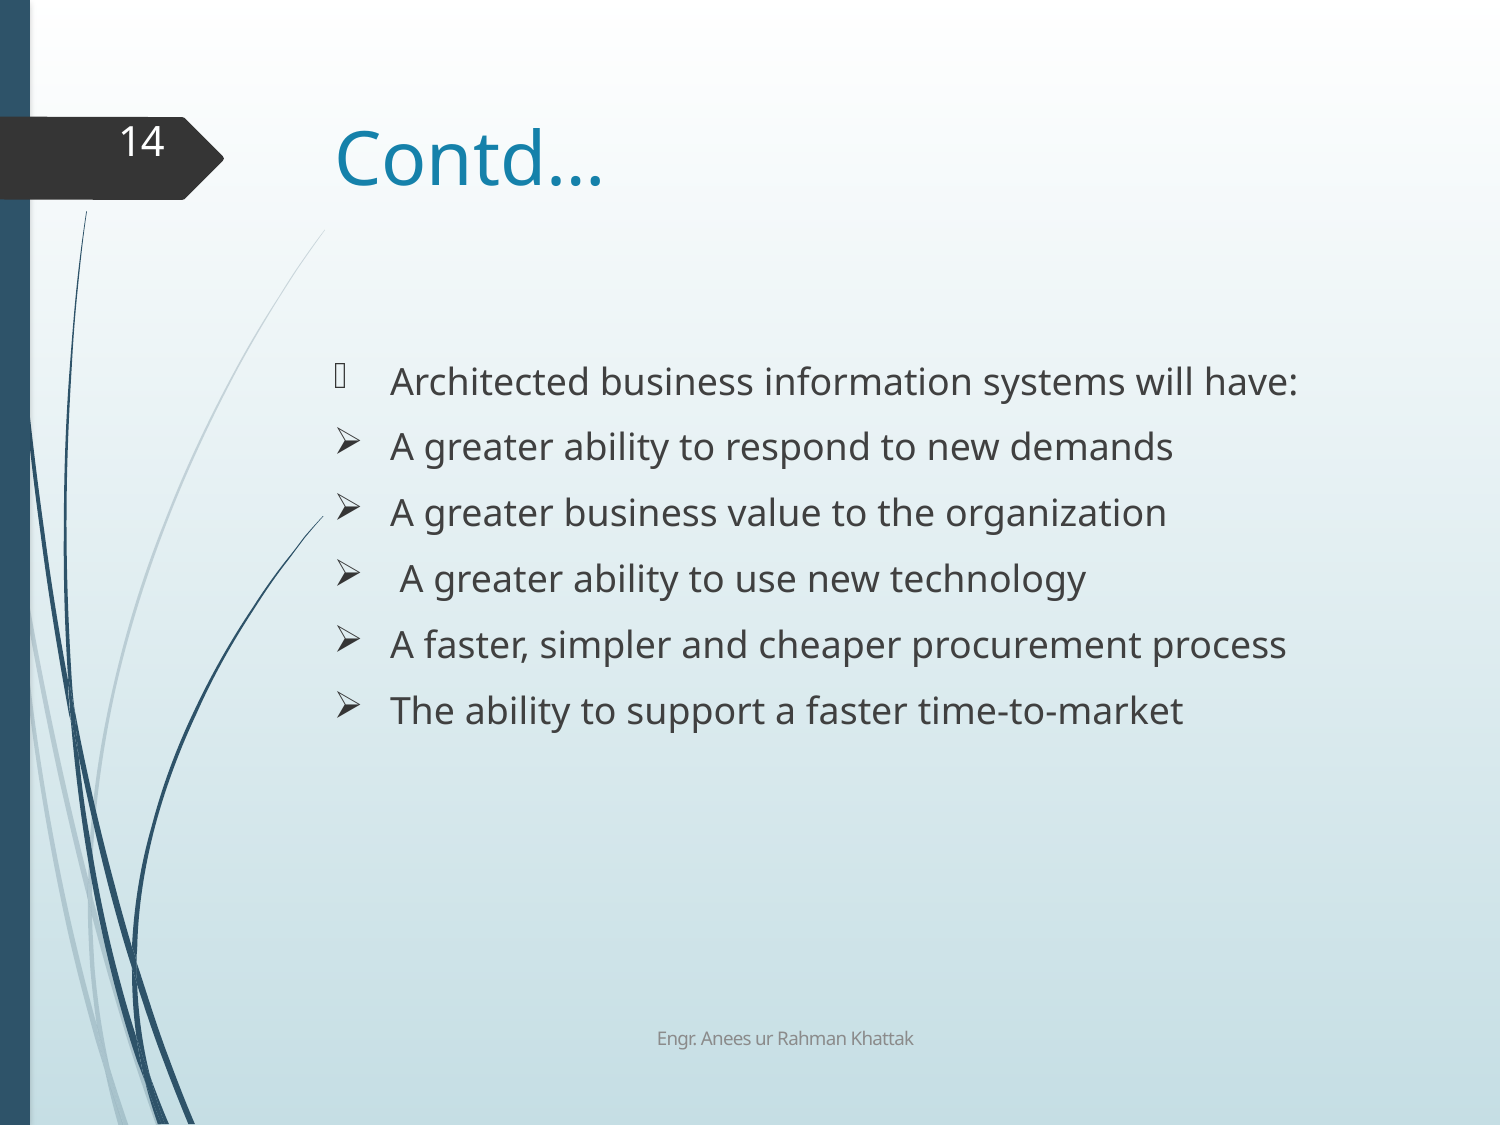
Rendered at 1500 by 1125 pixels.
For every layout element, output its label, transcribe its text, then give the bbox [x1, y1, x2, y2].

slide_number 14 [83, 129, 180, 190]
list Architected business information systems will have: A greater ability to respond to new demands A greater business value to the organization A greater ability to use new technology A faster, simpler and cheaper procurement process The ability to support a faster time-to-market [318, 350, 1400, 970]
title Contd… [319, 102, 1400, 313]
footer Engr. Anees ur Rahman Khattak [318, 1006, 1257, 1067]
